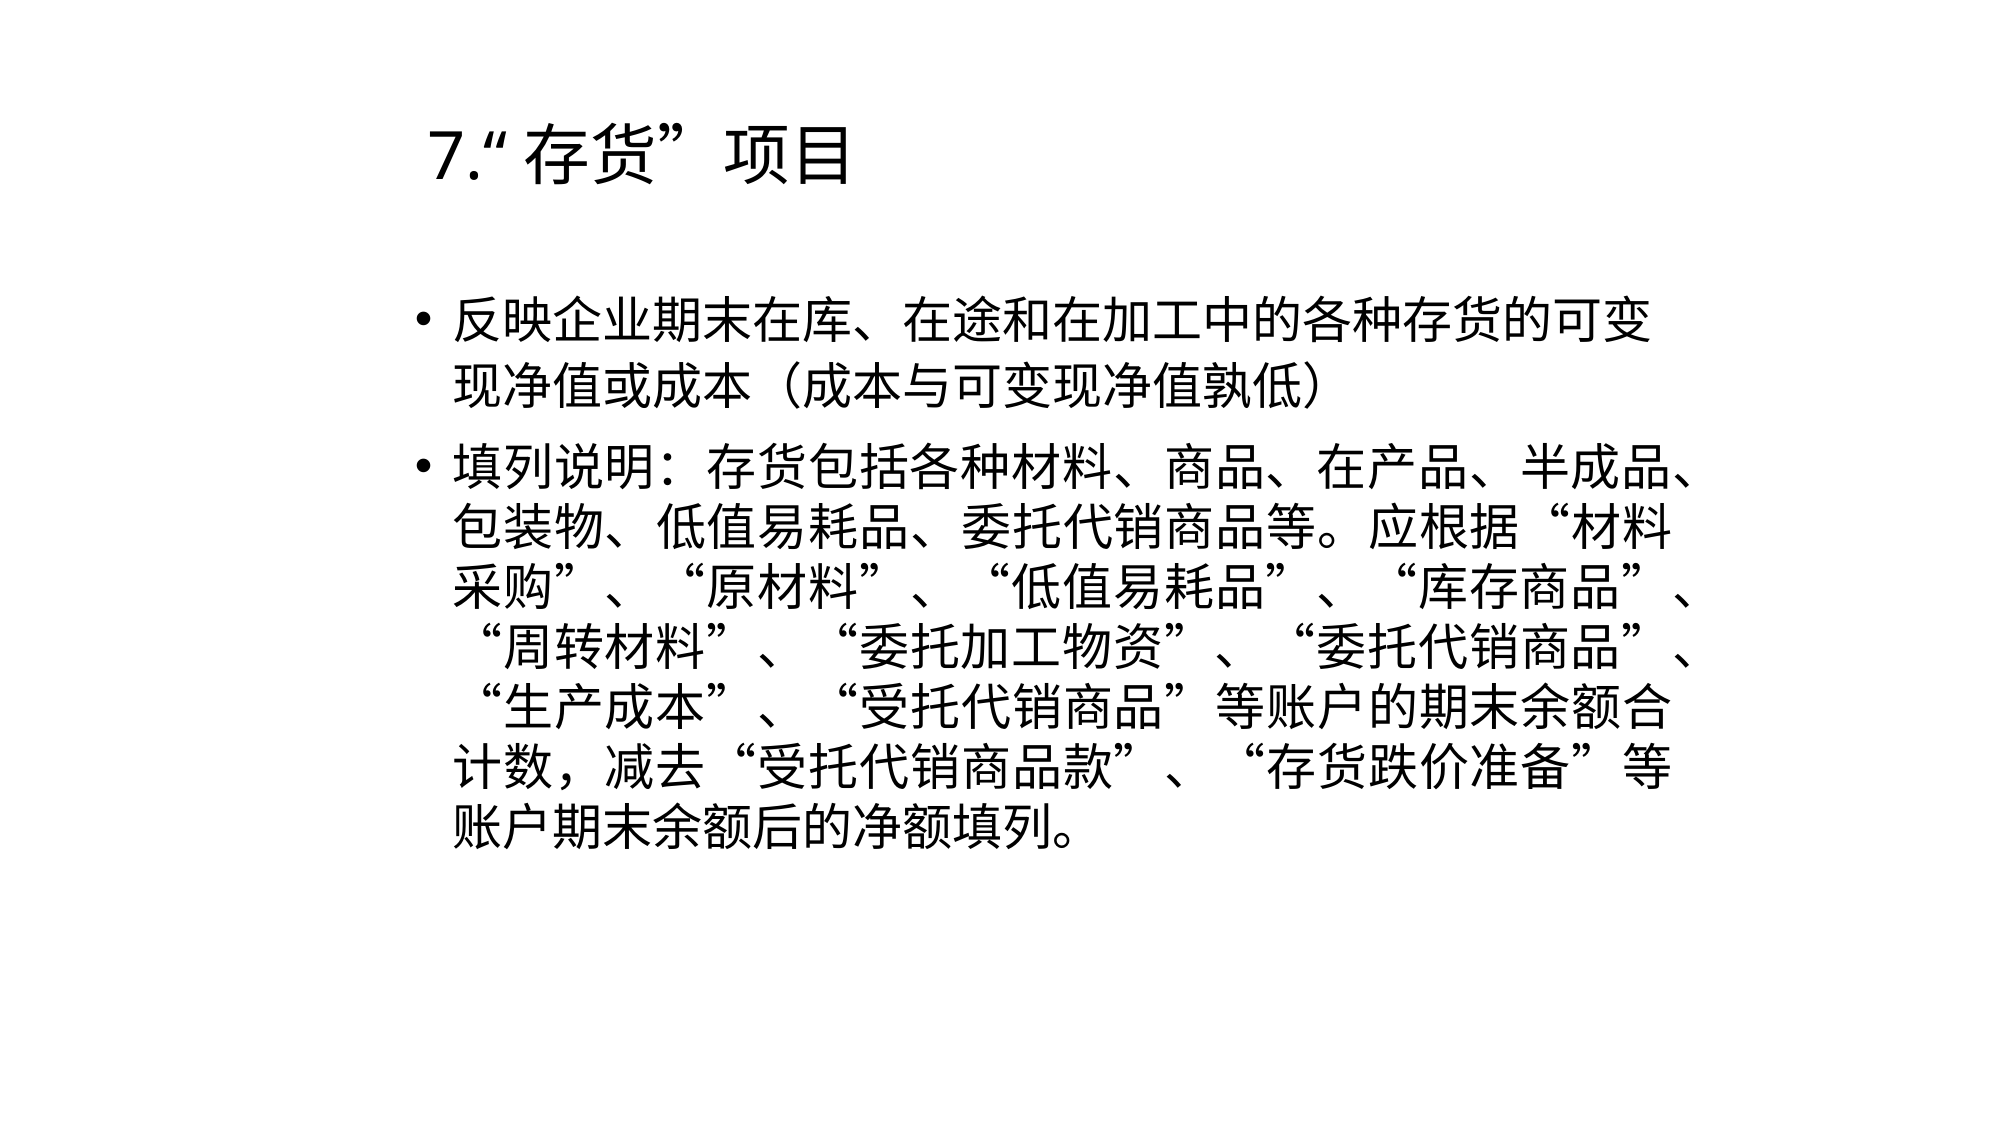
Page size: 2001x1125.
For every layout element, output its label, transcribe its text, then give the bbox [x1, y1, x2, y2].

list 反映企业期末在库、在途和在加工中的各种存货的可变现净值或成本（成本与可变现净值孰低） 填列说明：存货包括各种材料、商品、在产品、半成品、包装物、低值易耗品、委托代销商品等。应根据“材料采购”、“原材料”、“低值易耗品”、“库存商品”、“周转材料”、“委托加工物资”、“委托代销商品”、“生产成本”、“受托代销商品”等账户的期末余额合计数，减去“受托代销商品款”、“存货跌价准备”等账户期末余额后的净额填列。 [399, 275, 1688, 1025]
title 7.“存货”项目 [412, 101, 1688, 215]
